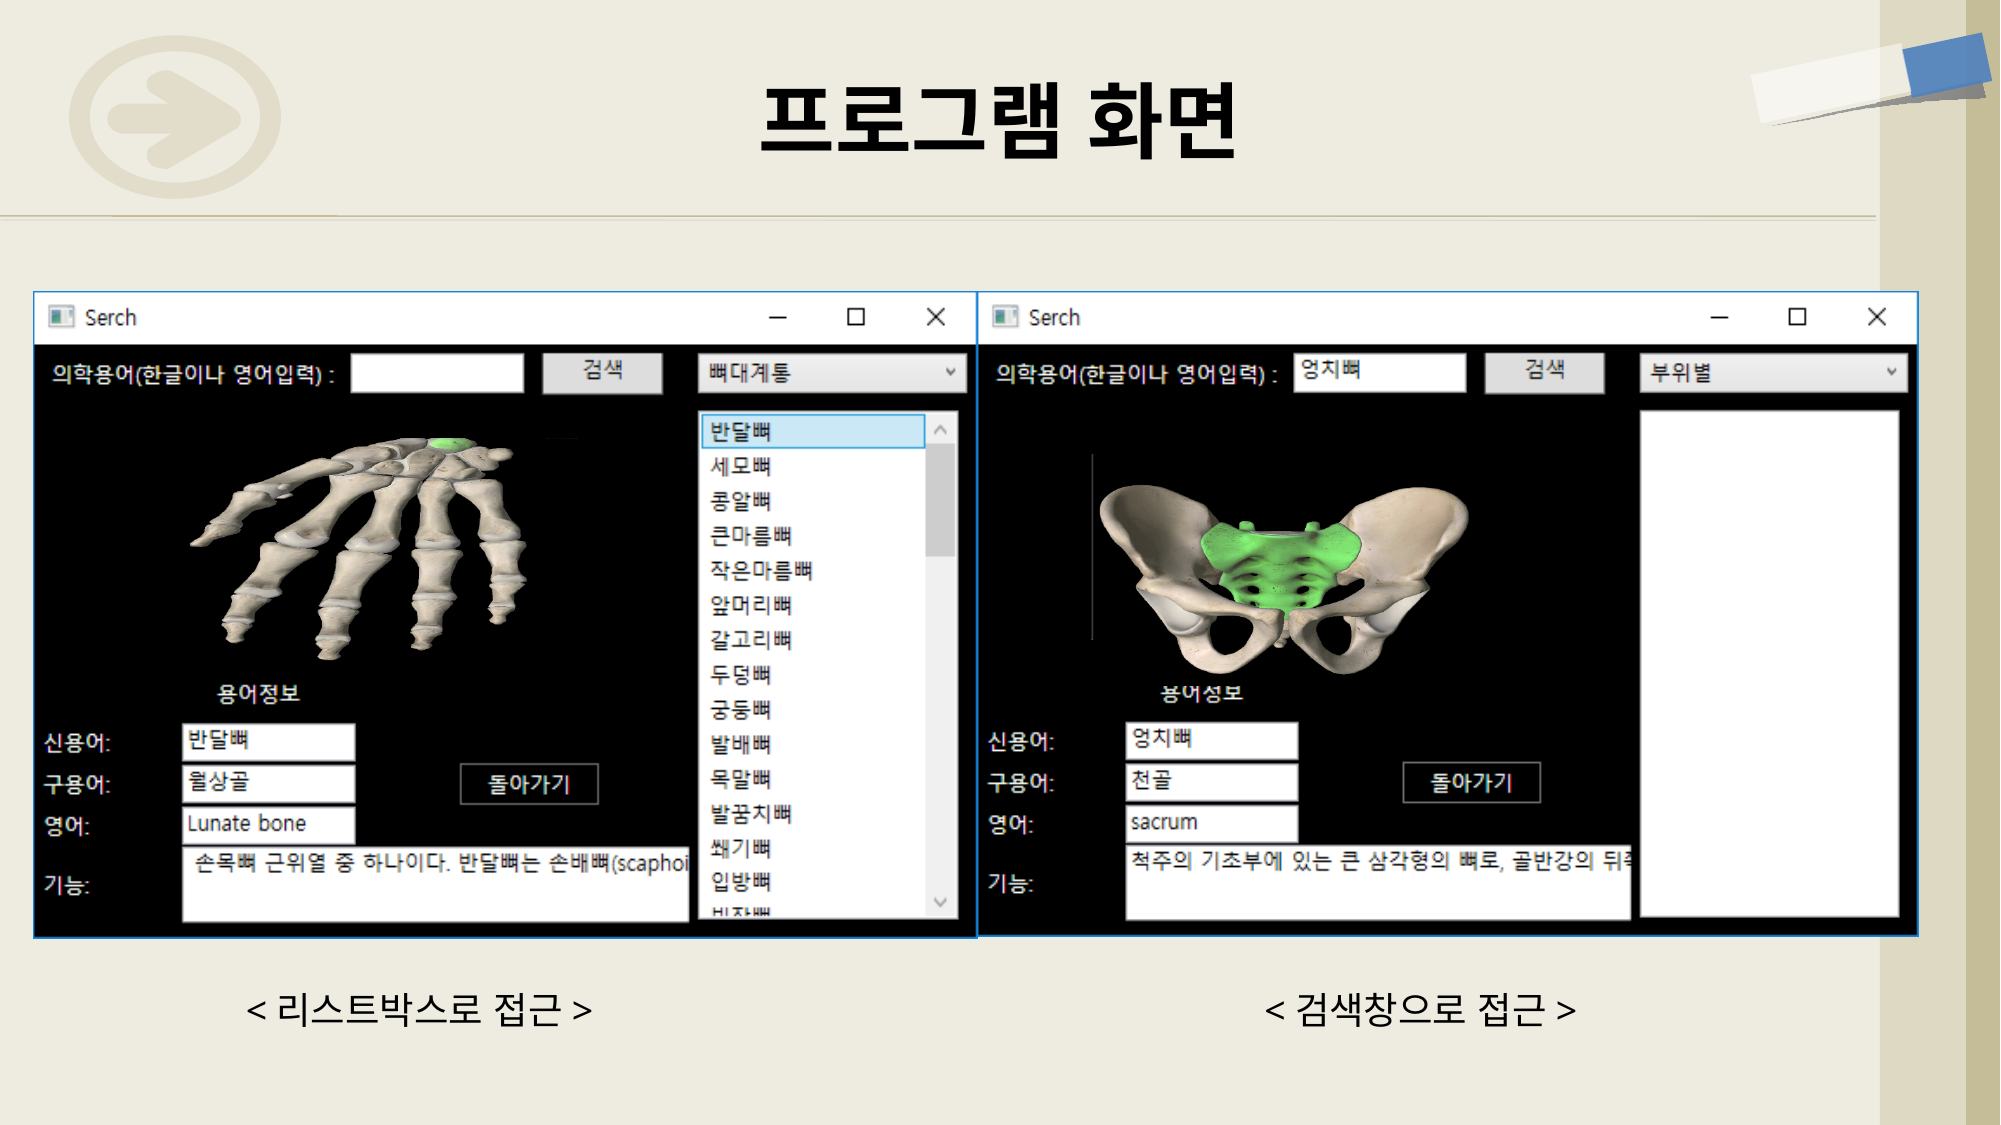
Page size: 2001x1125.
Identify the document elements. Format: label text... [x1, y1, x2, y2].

text_box <검색창으로 접근> [1249, 979, 1755, 1040]
picture [33, 291, 978, 939]
picture [1091, 453, 1492, 687]
title 프로그램 화면 [99, 24, 1900, 213]
text_box <리스트박스로 접근> [231, 979, 736, 1040]
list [998, 291, 1919, 938]
